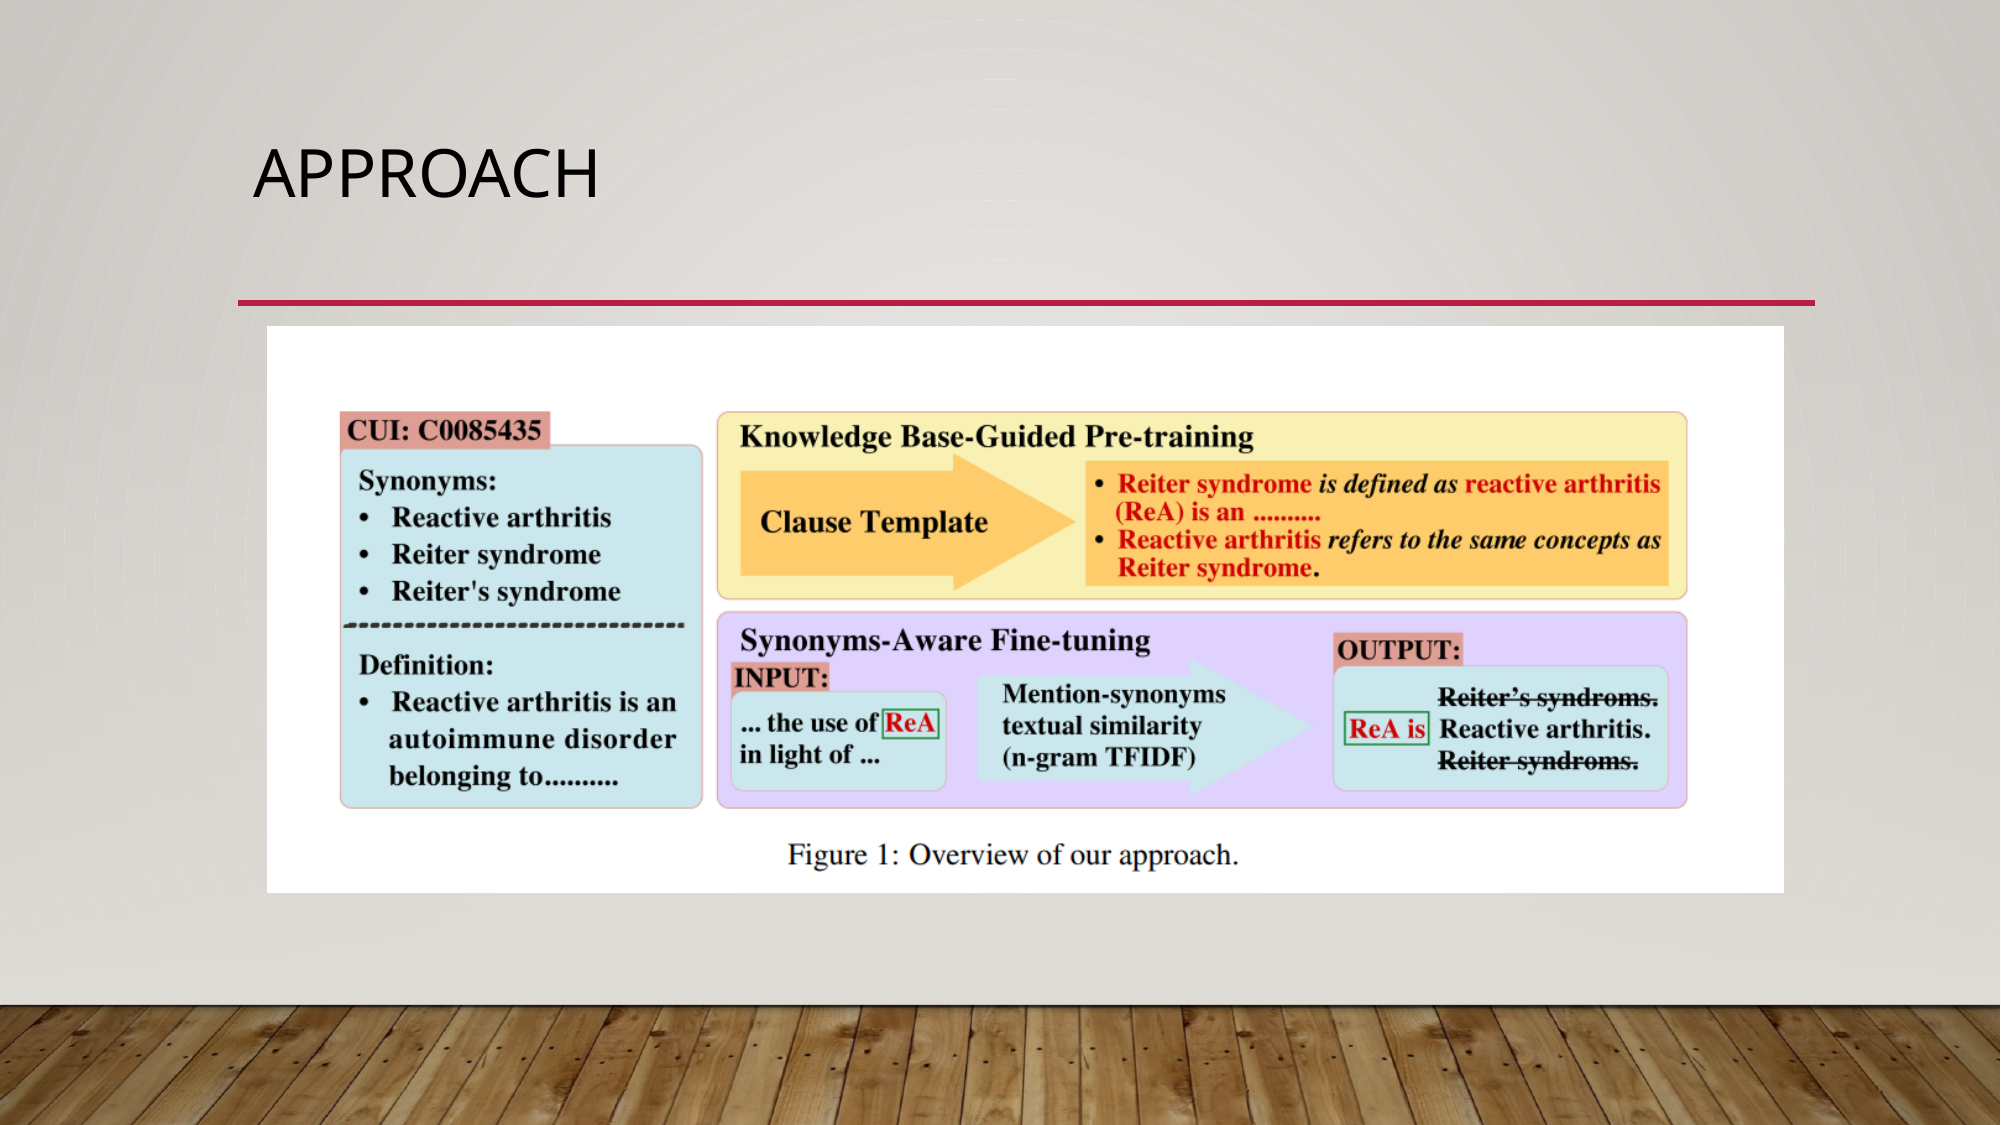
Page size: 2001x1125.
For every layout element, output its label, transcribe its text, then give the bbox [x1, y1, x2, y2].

picture [0, 1005, 2000, 1125]
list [267, 326, 1784, 893]
title Approach [238, 131, 1814, 305]
